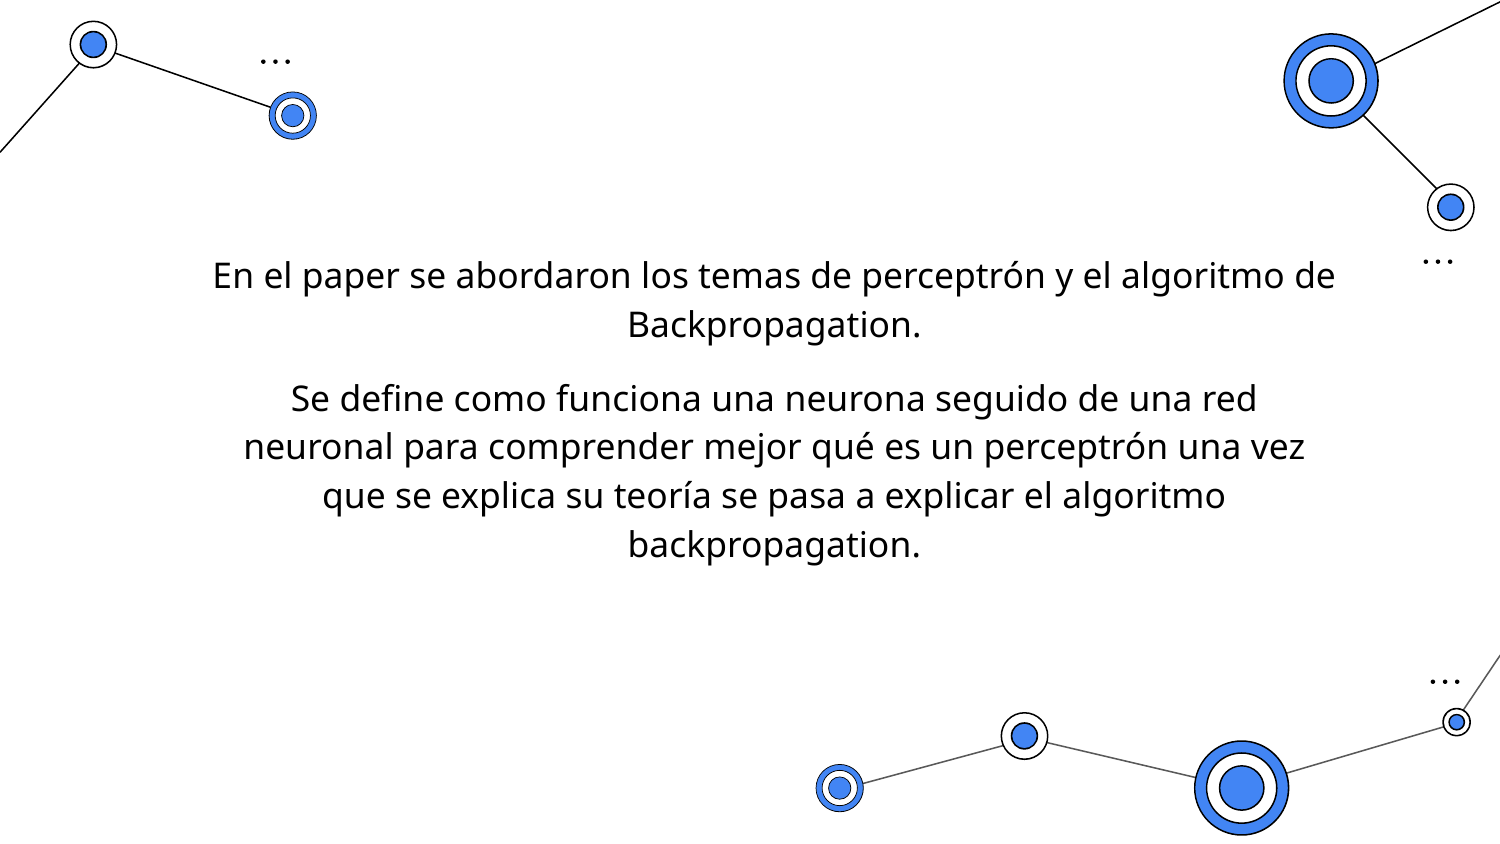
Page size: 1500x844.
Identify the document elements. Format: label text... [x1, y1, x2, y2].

subtitle En el paper se abordaron los temas de perceptrón y el algoritmo de Backpropagation. Se define como funciona una neurona seguido de una red neuronal para comprender mejor qué es un perceptrón una vez que se explica su teoría se pasa a explicar el algoritmo backpropagation. [196, 231, 1353, 681]
